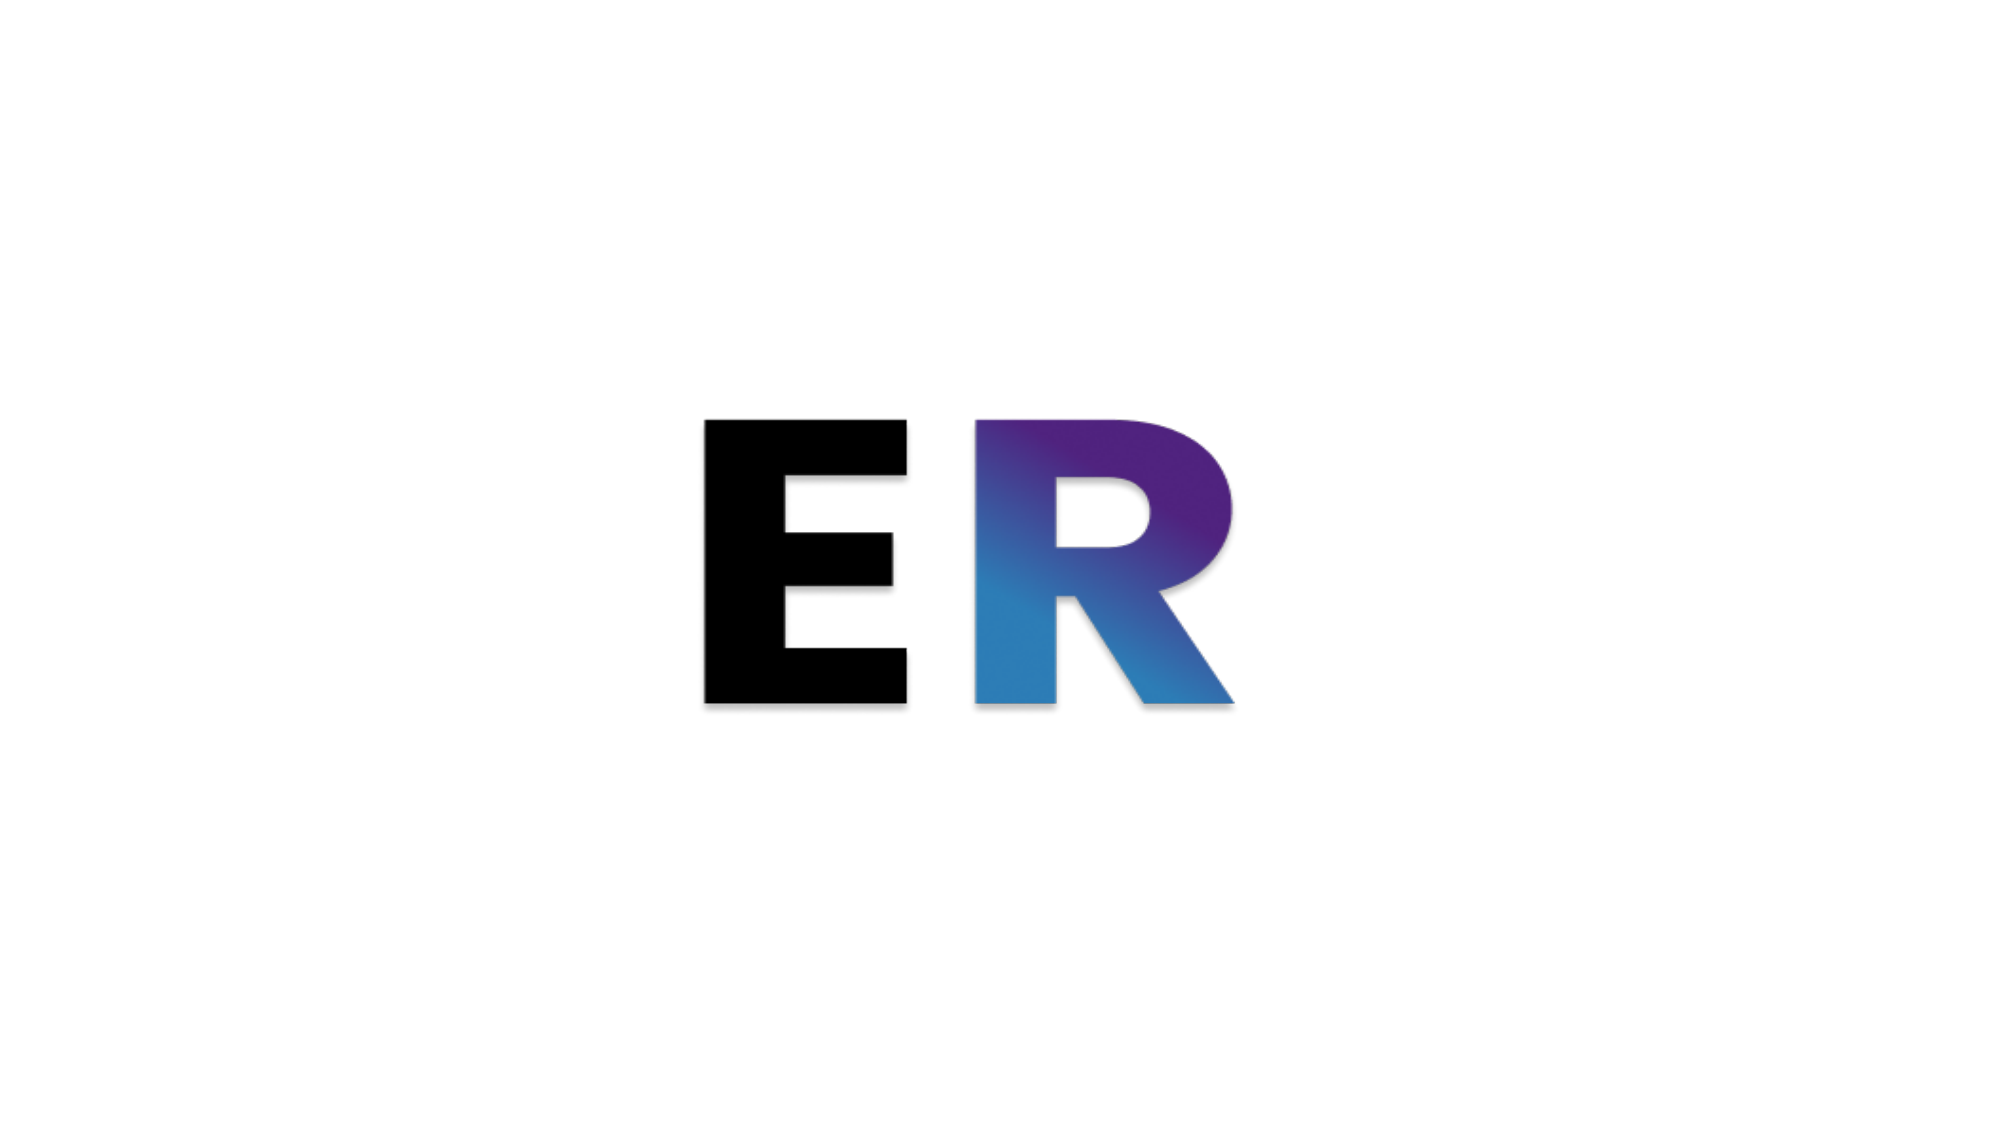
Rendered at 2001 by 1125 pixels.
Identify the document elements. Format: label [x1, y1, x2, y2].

picture [676, 404, 1254, 721]
